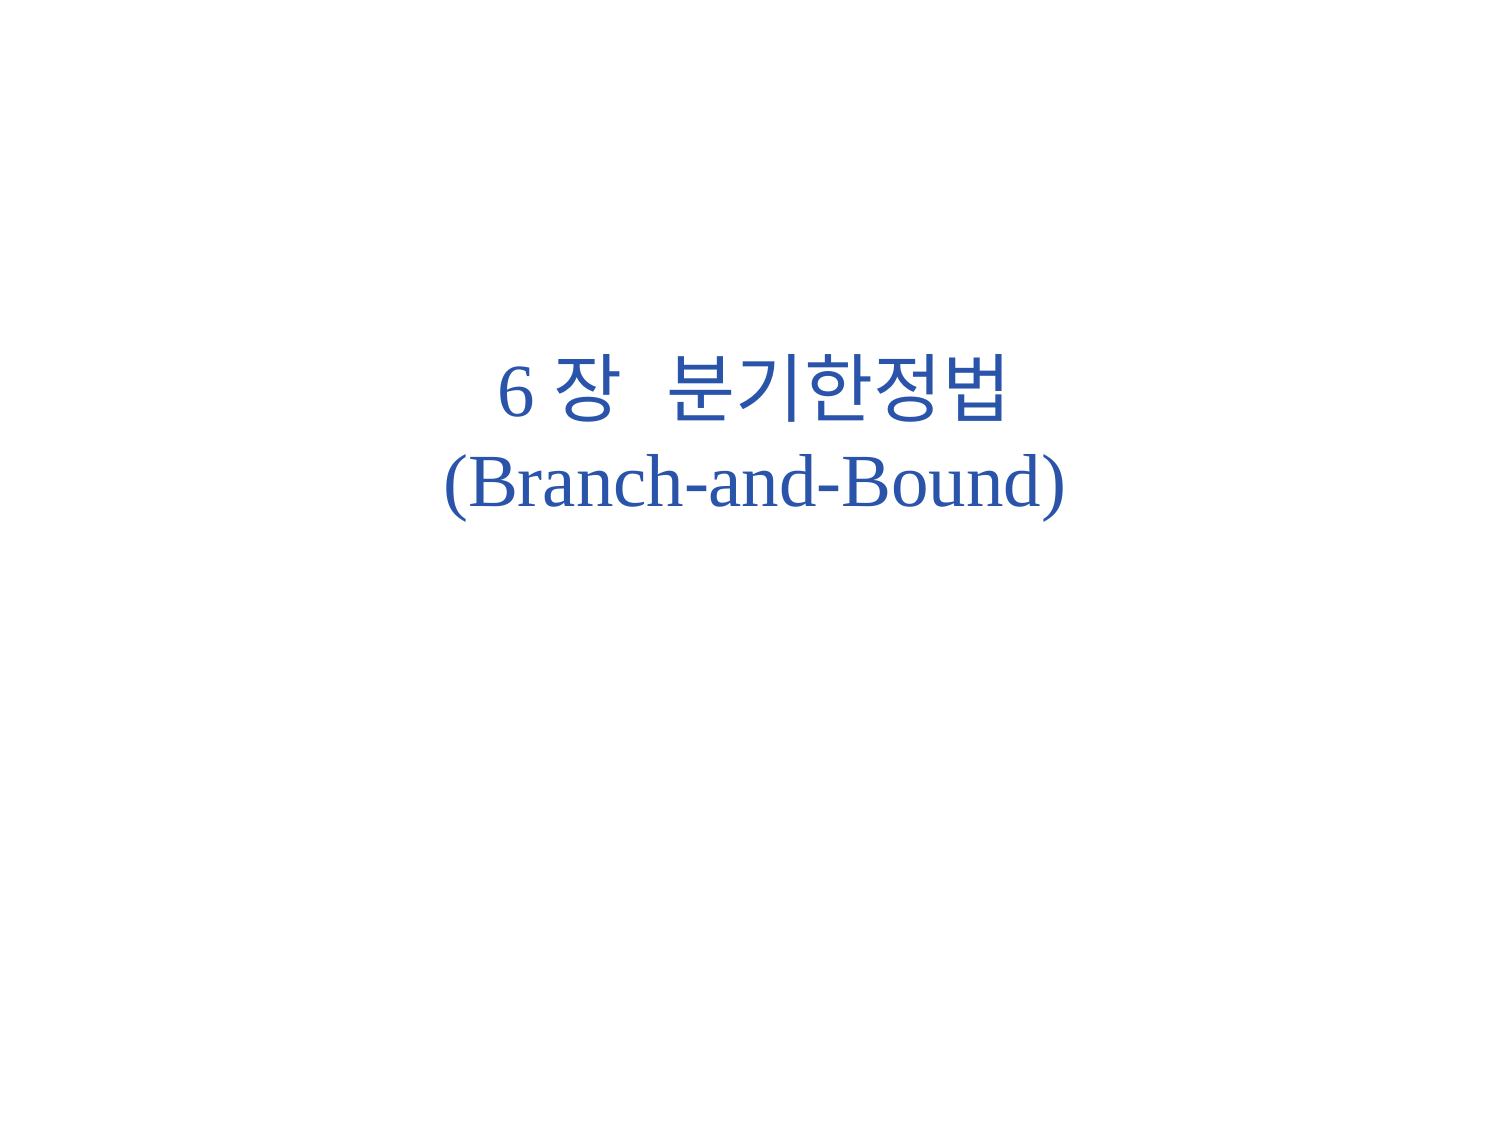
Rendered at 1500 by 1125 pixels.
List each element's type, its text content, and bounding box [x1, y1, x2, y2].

title 6장 분기한정법 (Branch-and-Bound) [440, 339, 1070, 530]
